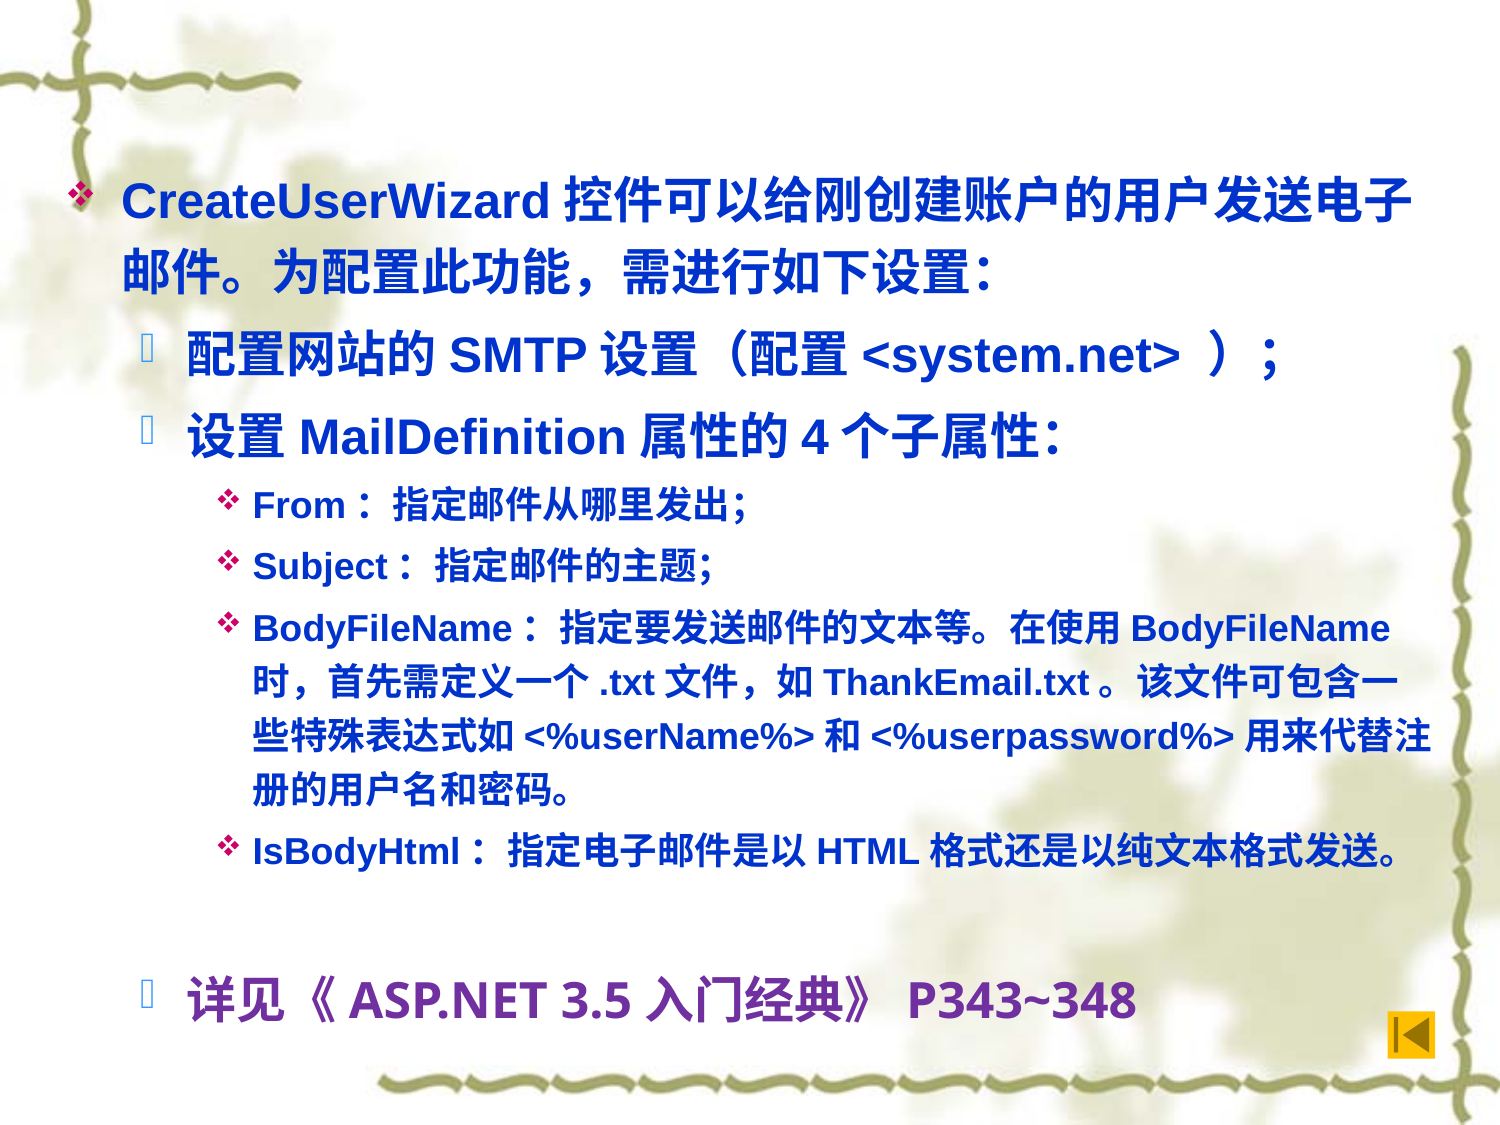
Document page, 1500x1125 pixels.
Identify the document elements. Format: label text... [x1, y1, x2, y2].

list CreateUserWizard控件可以给刚创建账户的用户发送电子邮件。为配置此功能，需进行如下设置： 配置网站的SMTP设置（配置<system.net> ）； 设置MailDefinition属性的4个子属性： From：指定邮件从哪里发出； Subject：指定邮件的主题； BodyFileName：指定要发送邮件的文本等。在使用BodyFileName时，首先需定义一个.txt文件，如ThankEmail.txt。该文件可包含一些特殊表达式如<%userName%>和<%userpassword%>用来代替注册的用户名和密码。 IsBodyHtml：指定电子邮件是以HTML格式还是以纯文本格式发送。 详见《ASP.NET 3.5入门经典》P343~348 [49, 148, 1452, 1107]
picture [0, 0, 1500, 1125]
text_box [1386, 1009, 1437, 1061]
